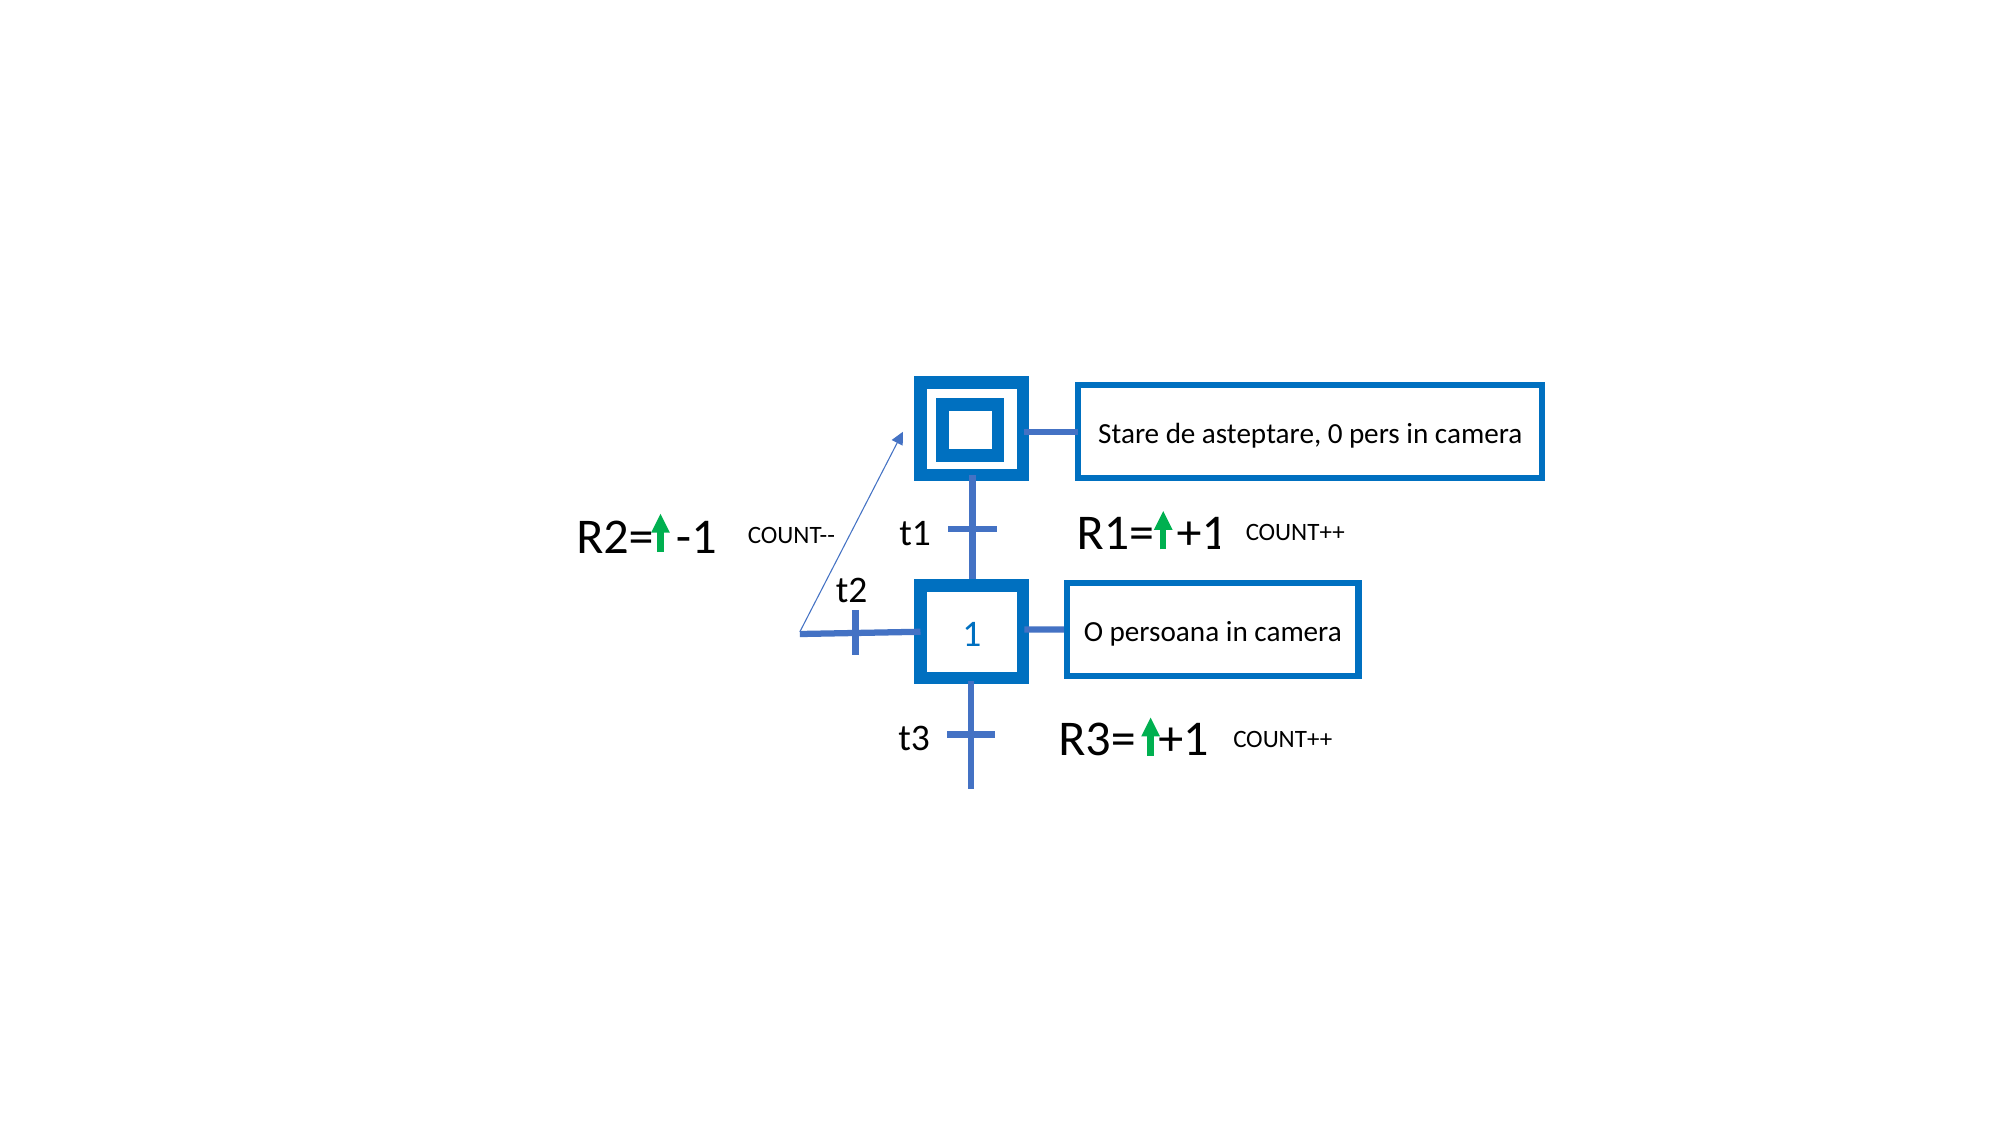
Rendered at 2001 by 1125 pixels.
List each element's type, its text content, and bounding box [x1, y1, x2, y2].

text_box COUNT++ [1220, 500, 1371, 562]
text_box 1 [919, 584, 1024, 679]
text_box O persoana in camera [1066, 582, 1360, 677]
text_box [919, 381, 1024, 476]
text_box R2= -1 [539, 503, 716, 565]
text_box [942, 403, 999, 457]
text_box t3 [883, 705, 946, 766]
text_box COUNT-- [716, 503, 799, 565]
text_box Stare de asteptare, 0 pers in camera [1077, 384, 1543, 479]
text_box R3= +1 [996, 705, 1271, 767]
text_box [799, 431, 903, 632]
text_box COUNT++ [1208, 706, 1358, 768]
text_box R1= +1 [1020, 498, 1284, 560]
text_box t1 [903, 500, 947, 560]
